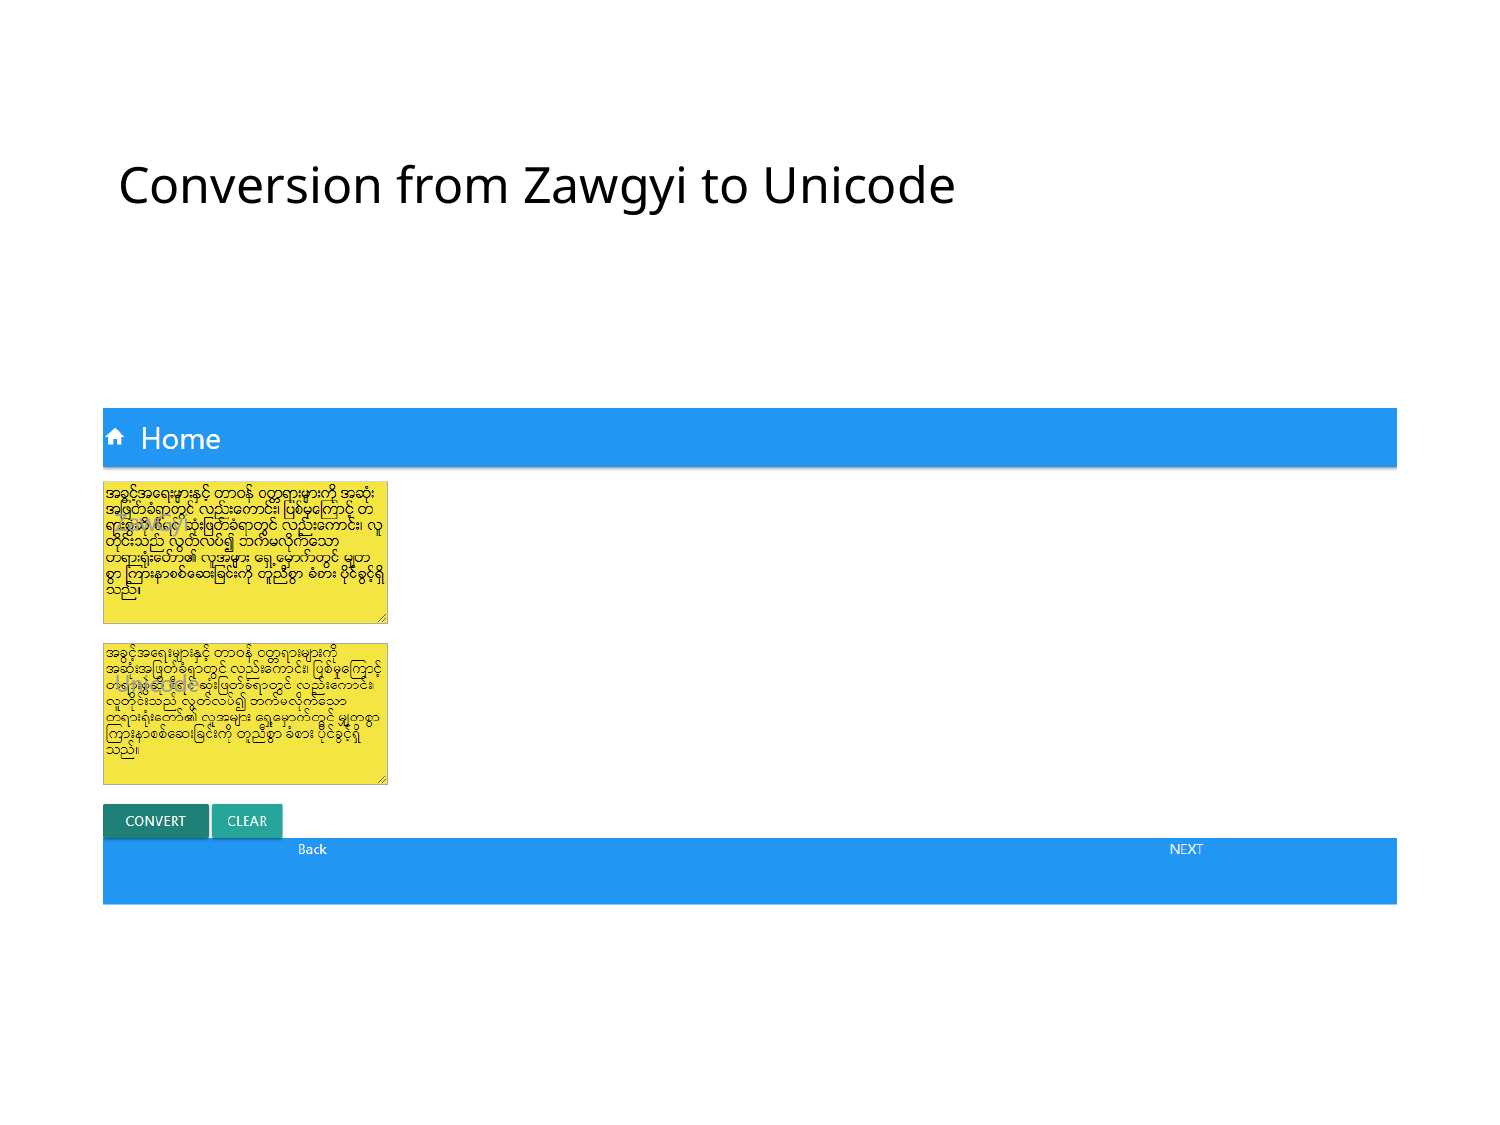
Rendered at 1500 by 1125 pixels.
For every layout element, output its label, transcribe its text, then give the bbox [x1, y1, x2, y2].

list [103, 408, 1397, 905]
title Conversion from Zawgyi to Unicode [103, 59, 1397, 278]
